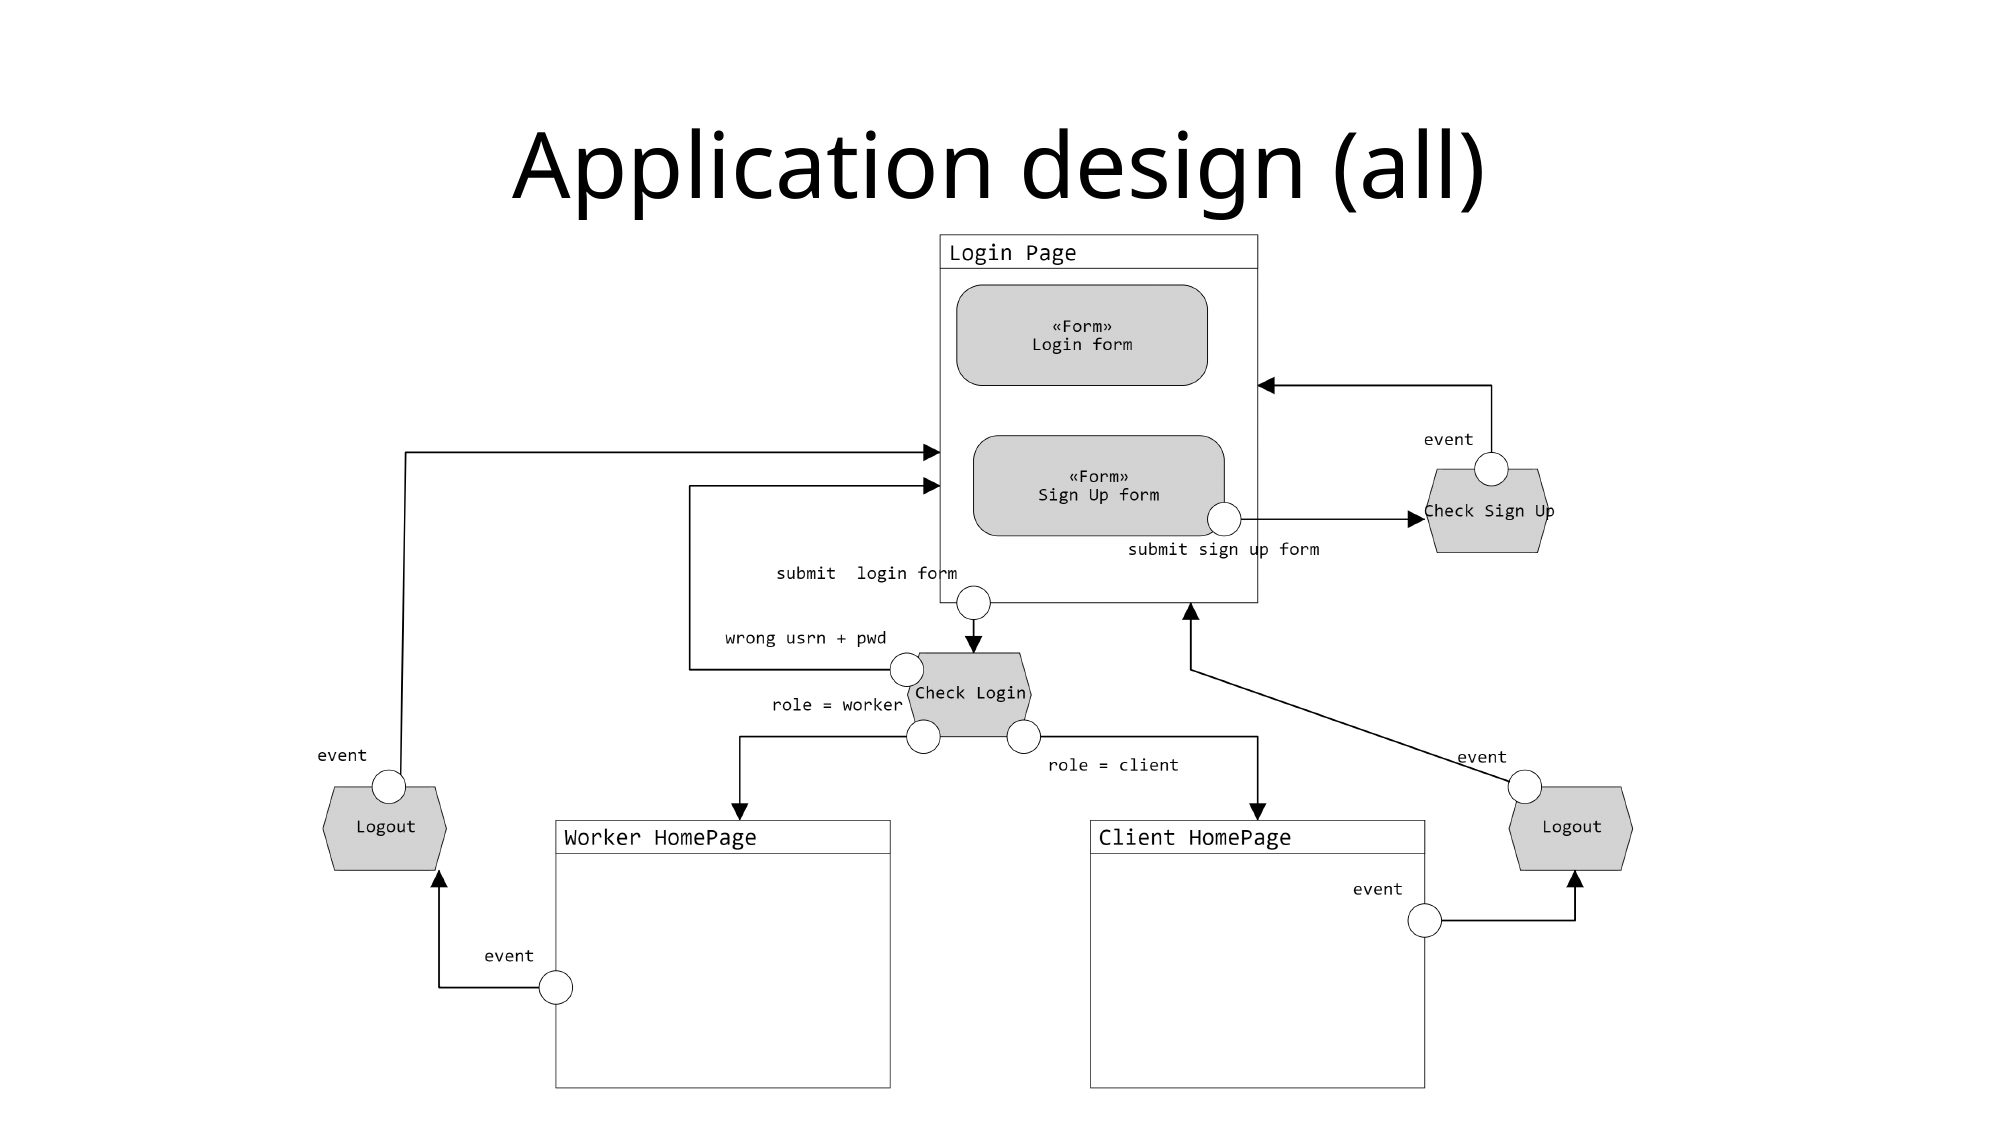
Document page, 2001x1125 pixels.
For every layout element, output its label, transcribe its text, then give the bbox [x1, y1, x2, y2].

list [163, 219, 1863, 1125]
title Application design (all) [137, 59, 1863, 278]
